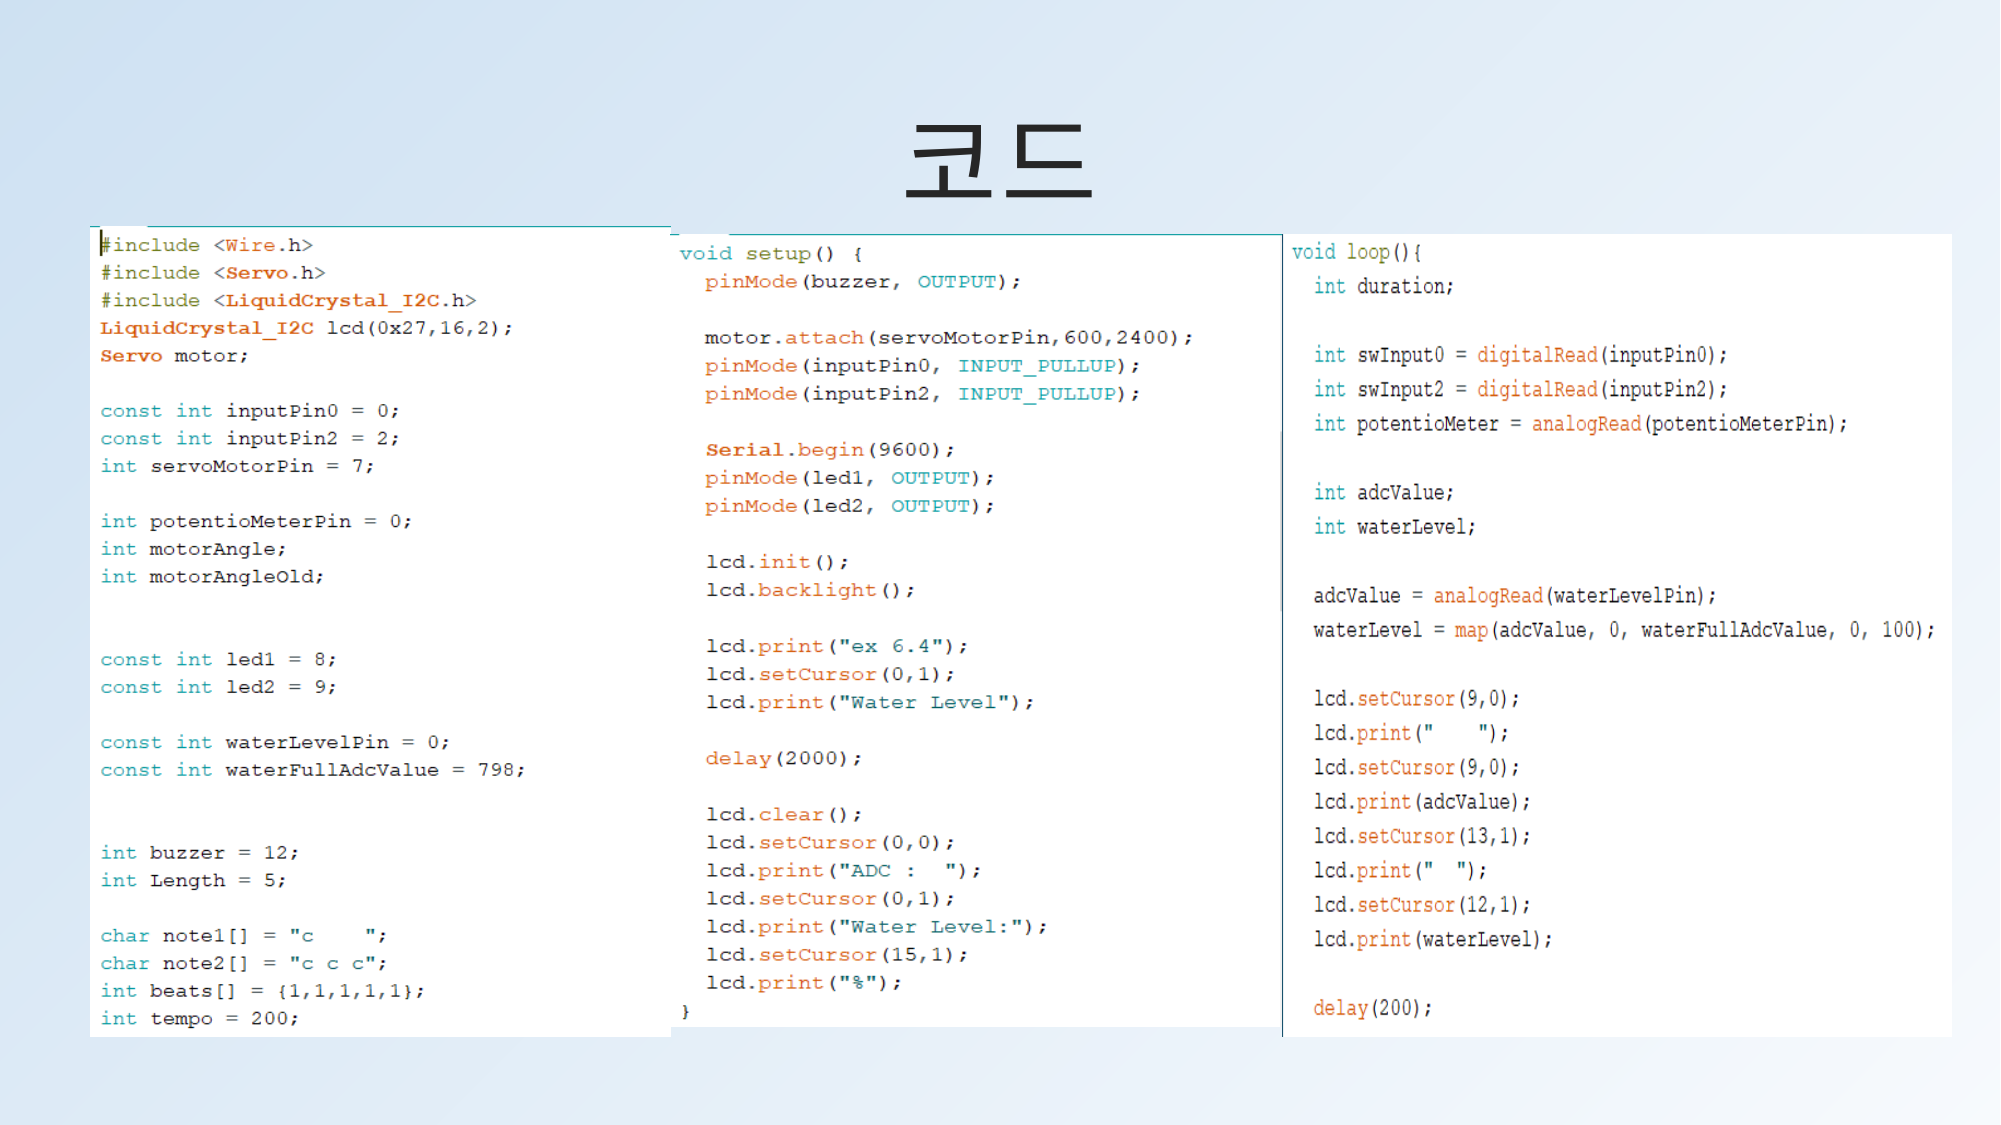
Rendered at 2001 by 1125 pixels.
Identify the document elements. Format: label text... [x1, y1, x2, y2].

picture [670, 234, 1952, 1037]
title 코드 [137, 59, 1863, 234]
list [90, 225, 671, 1037]
